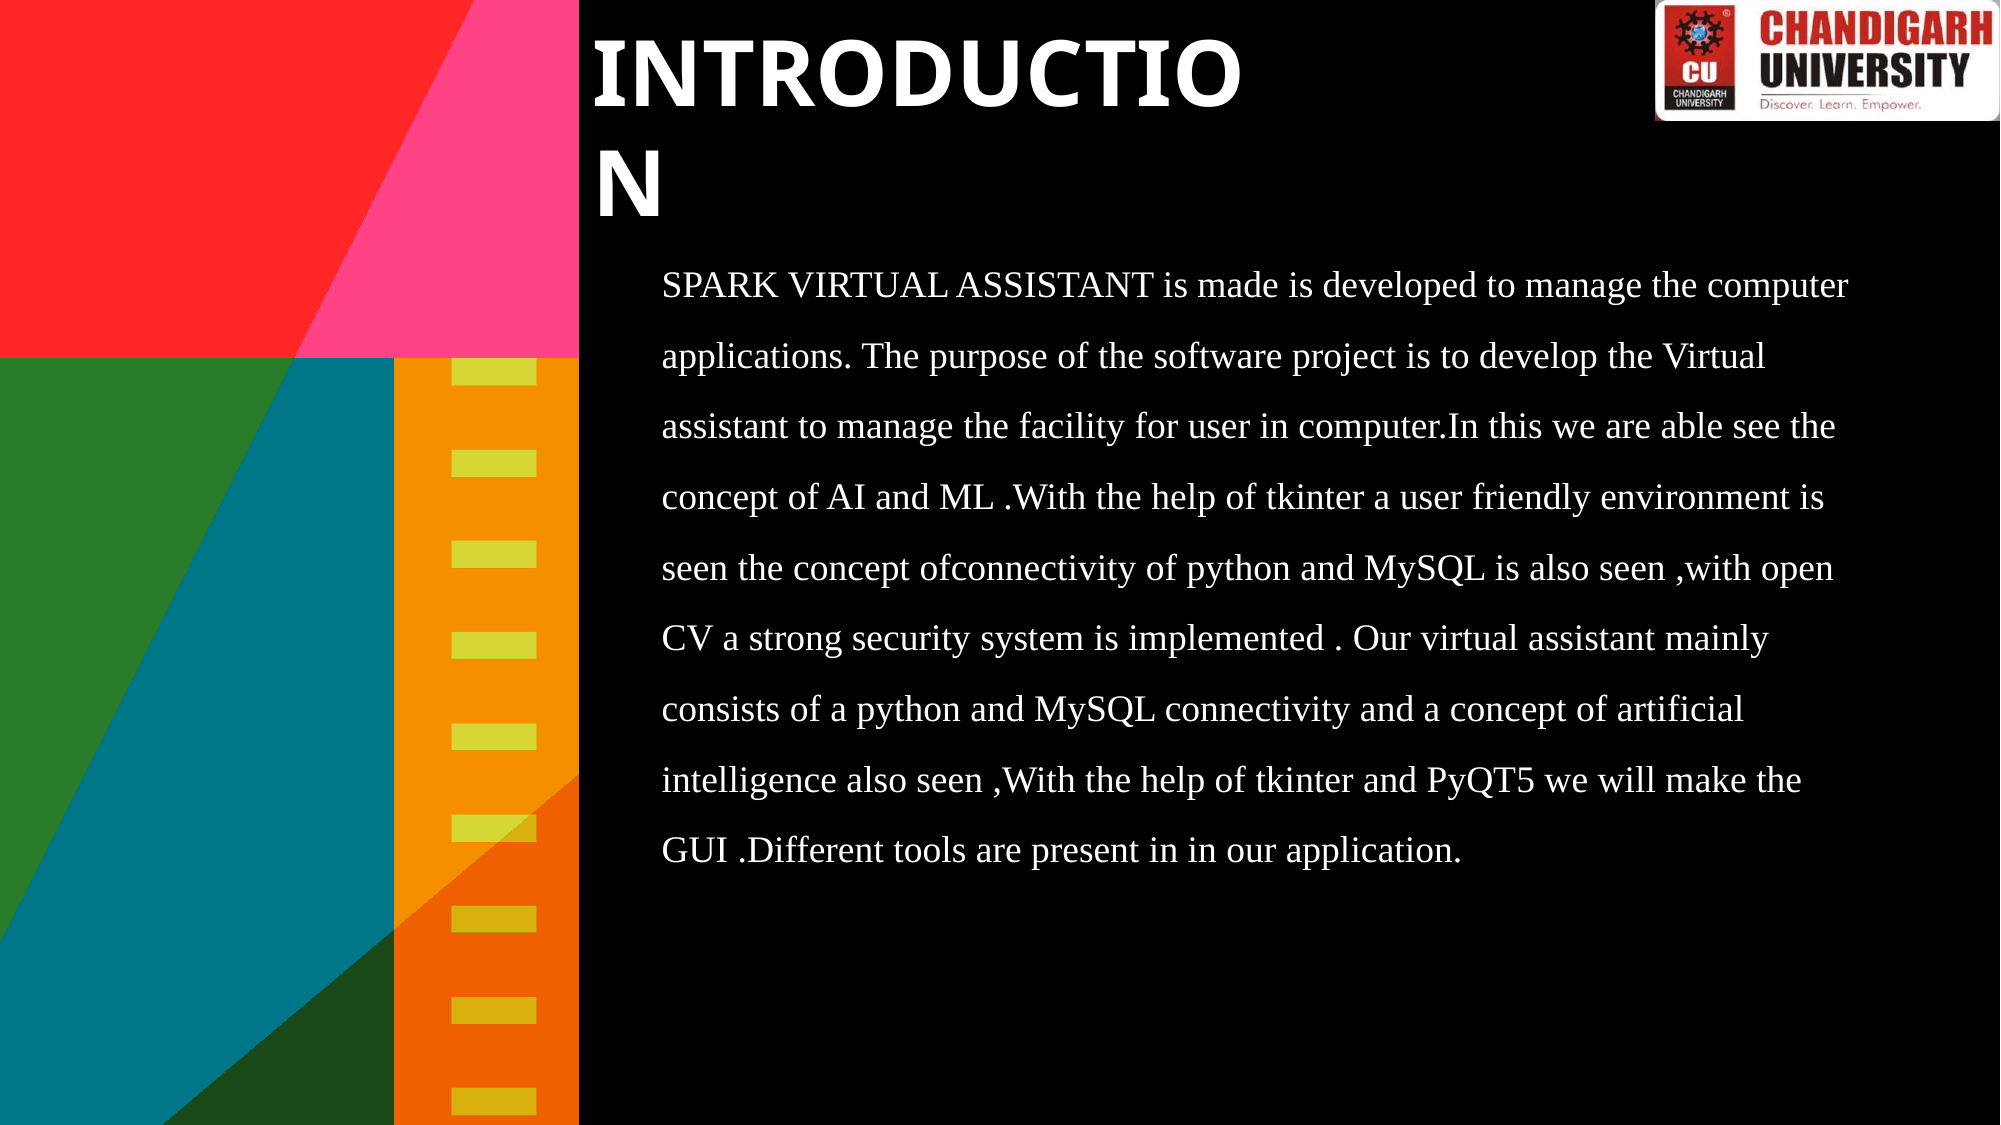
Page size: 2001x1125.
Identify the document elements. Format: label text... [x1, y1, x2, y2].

text_box [581, 0, 2000, 1125]
title INTRODUCTION [590, 12, 1296, 232]
picture [0, 0, 579, 1125]
picture [1655, 0, 2000, 121]
text_box SPARK VIRTUAL ASSISTANT is made is developed to manage the computer applications. The purpose of the software project is to develop the Virtual assistant to manage the facility for user in computer.In this we are able see the concept of AI and ML .With the help of tkinter a user friendly environment is seen the concept ofconnectivity of python and MySQL is also seen ,with open CV a strong security system is implemented . Our virtual assistant mainly consists of a python and MySQL connectivity and a concept of artificial intelligence also seen ,With the help of tkinter and PyQT5 we will make the GUI .Different tools are present in in our application. [586, 232, 1872, 871]
